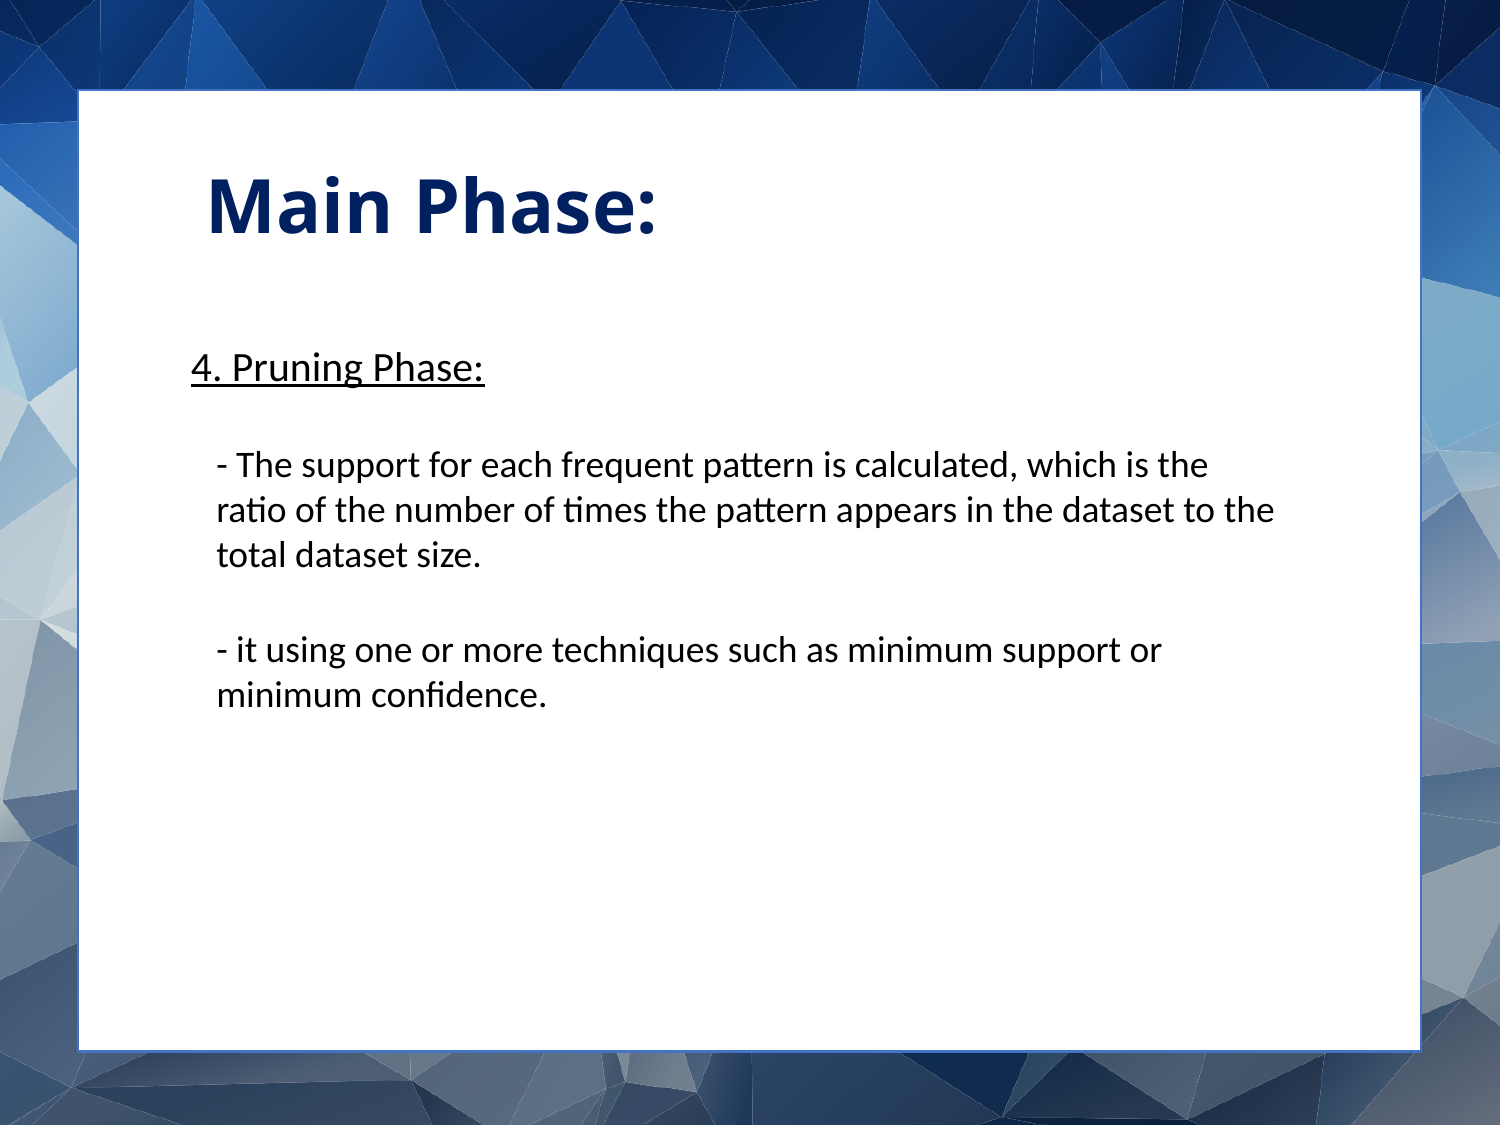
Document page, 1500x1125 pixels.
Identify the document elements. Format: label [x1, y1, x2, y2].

list [0, 0, 1500, 1125]
